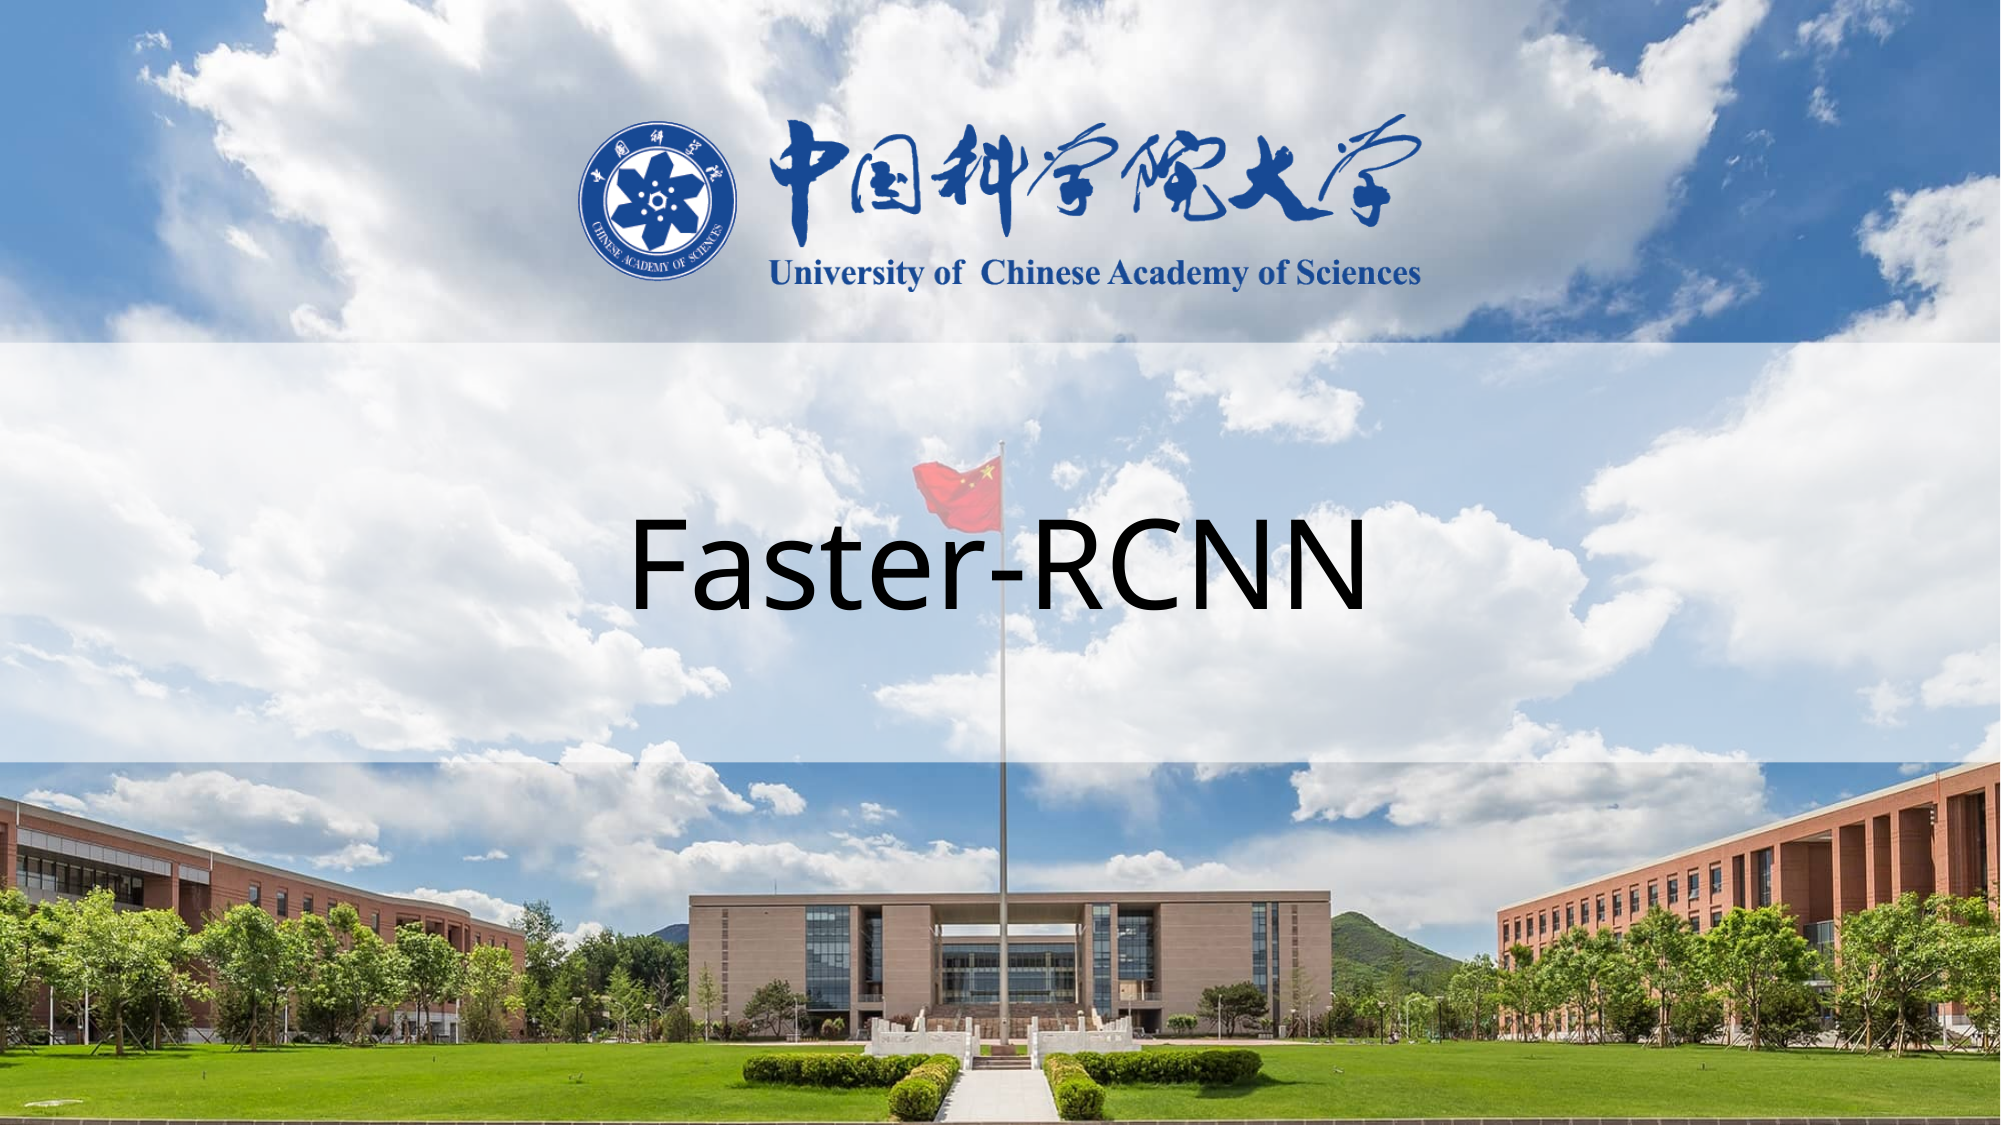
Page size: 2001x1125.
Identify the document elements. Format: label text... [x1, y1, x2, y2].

picture [0, 0, 2001, 1125]
title Faster-RCNN [249, 317, 1750, 644]
text_box [0, 341, 2000, 763]
